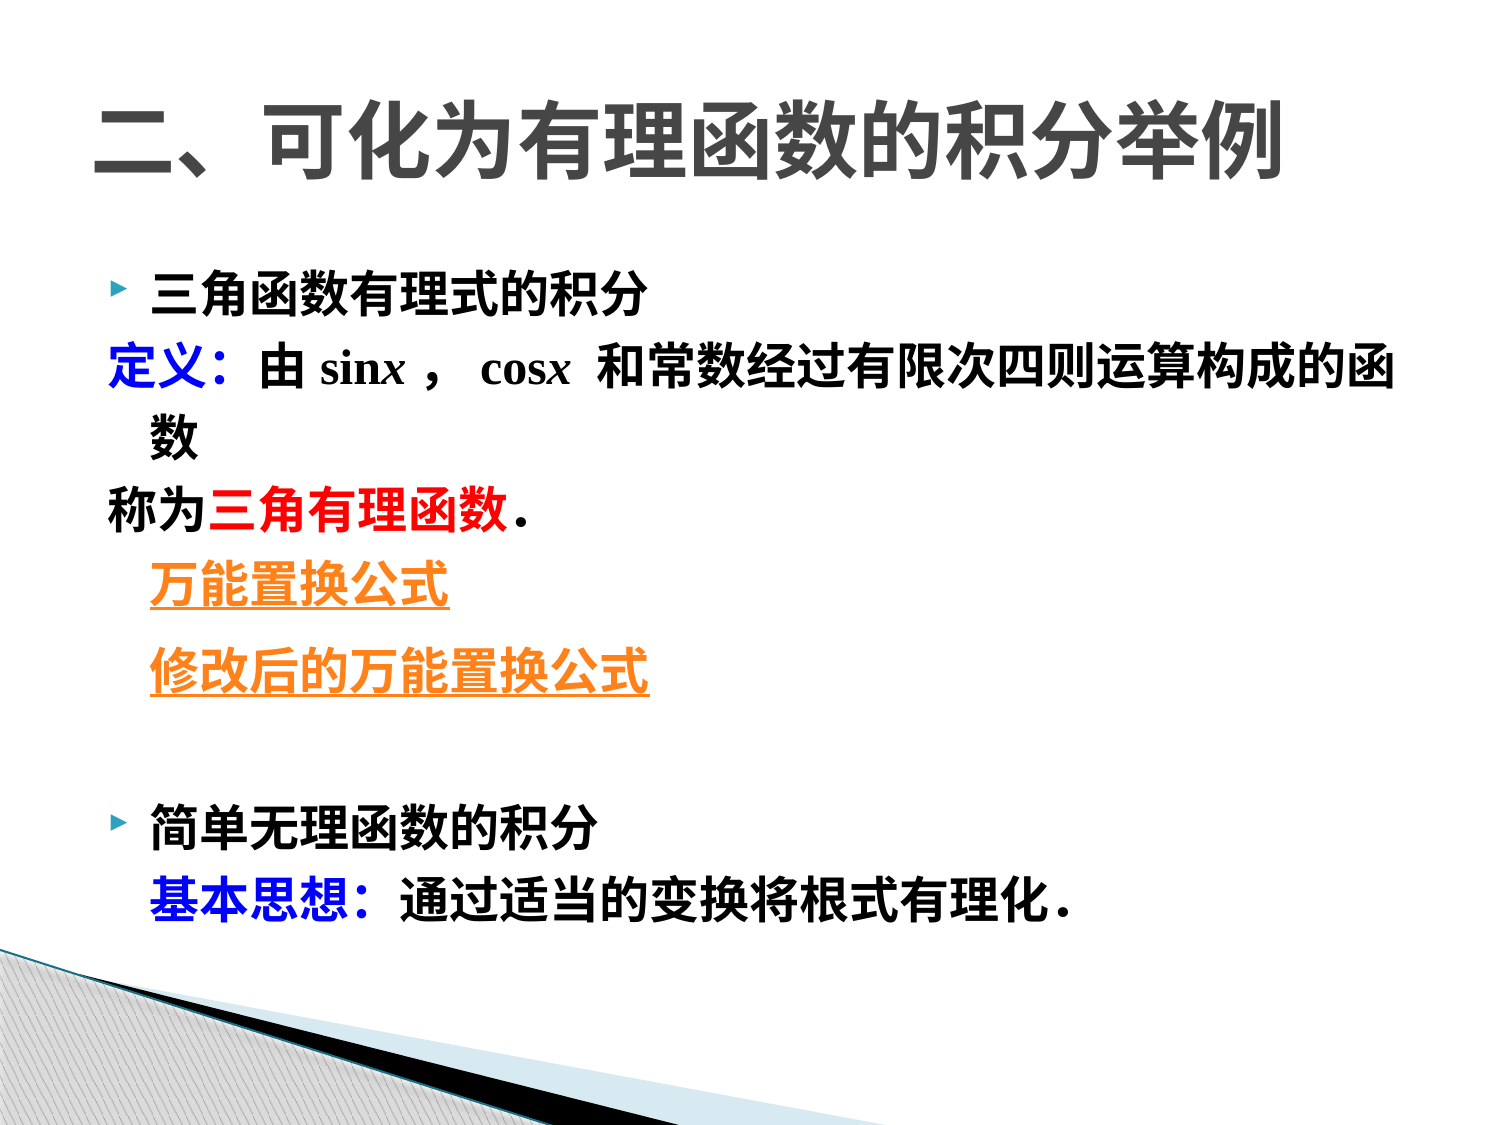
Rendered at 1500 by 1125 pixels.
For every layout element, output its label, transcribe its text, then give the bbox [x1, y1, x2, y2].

list 三角函数有理式的积分 定义：由sinx，cosx 和常数经过有限次四则运算构成的函数 称为三角有理函数． 万能置换公式 修改后的万能置换公式 简单无理函数的积分 基本思想：通过适当的变换将根式有理化． [74, 242, 1426, 986]
title 二、可化为有理函数的积分举例 [75, 45, 1425, 233]
